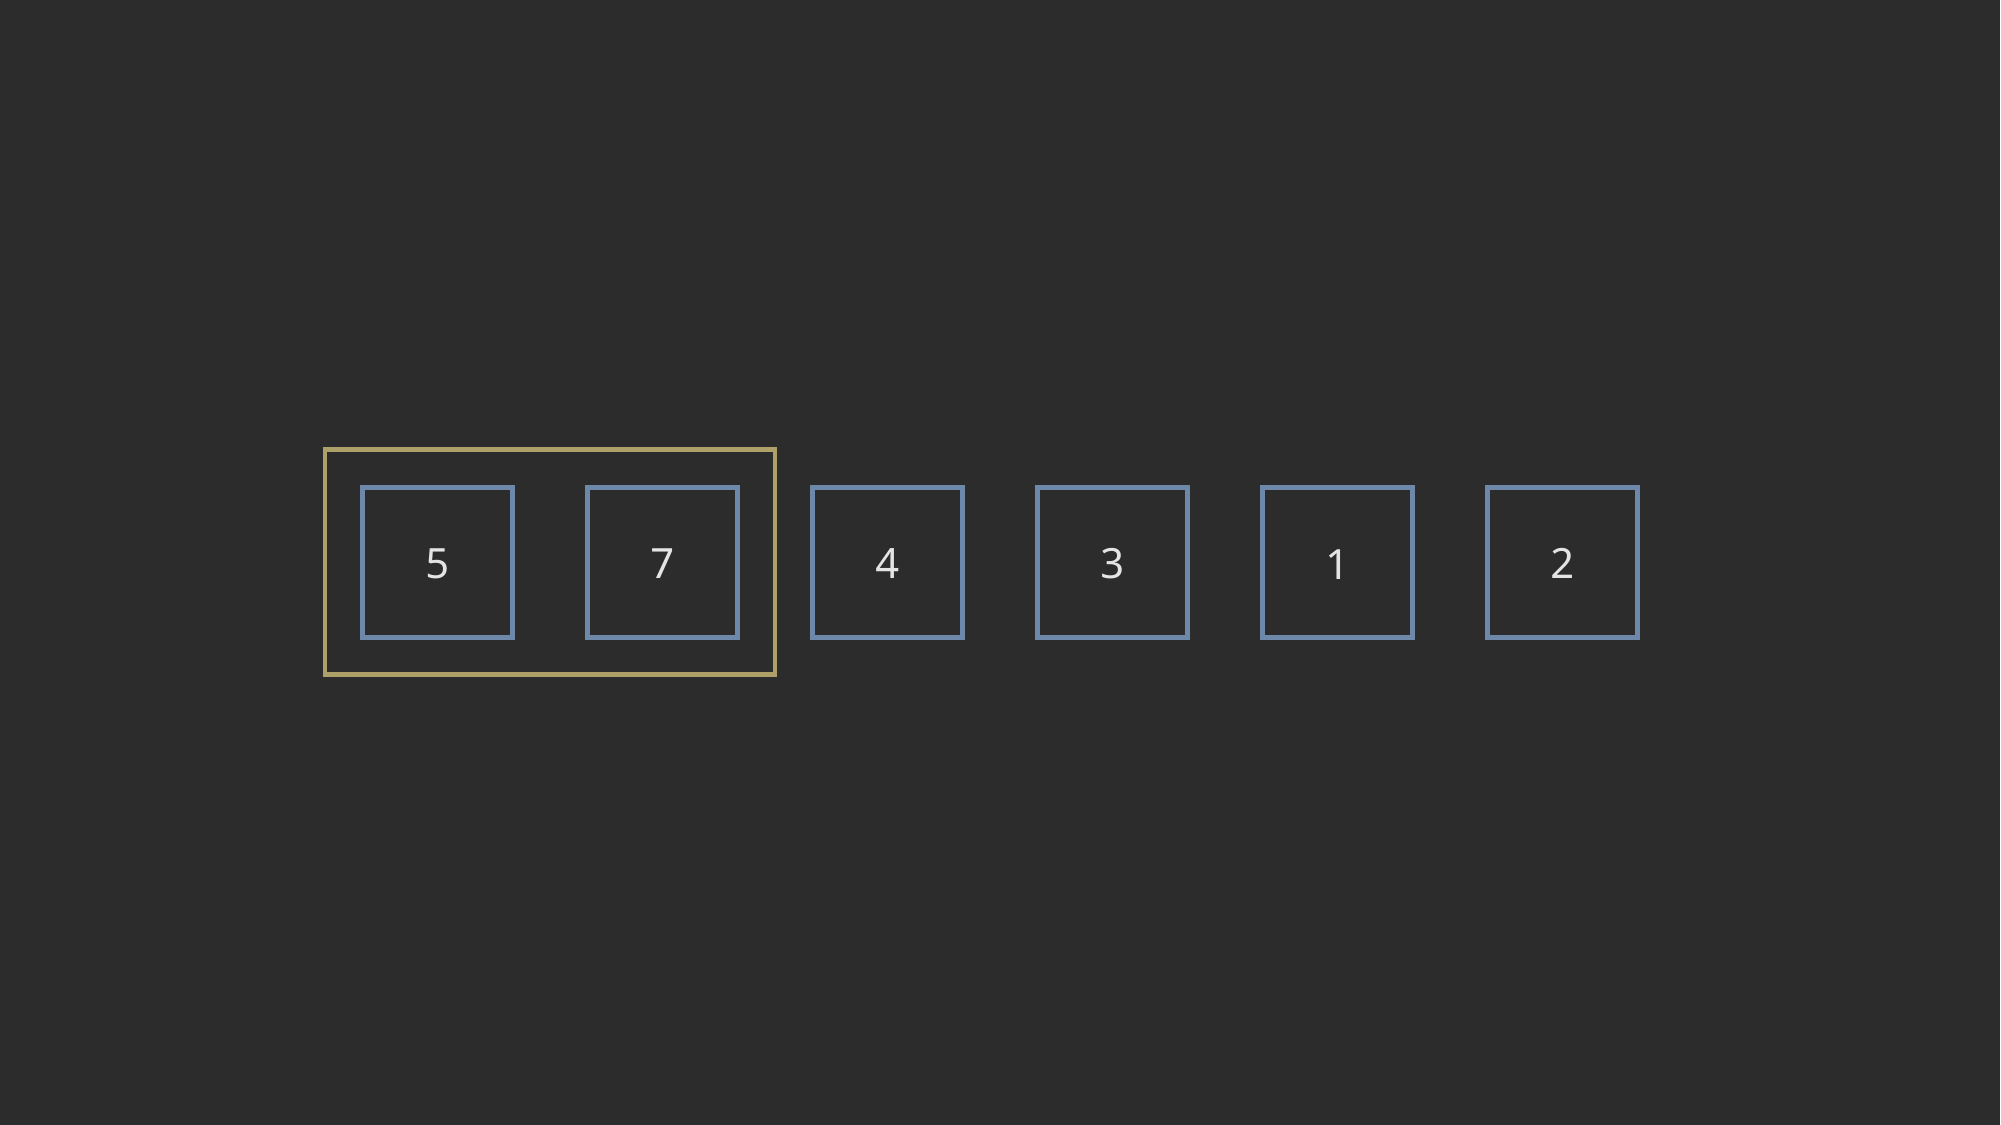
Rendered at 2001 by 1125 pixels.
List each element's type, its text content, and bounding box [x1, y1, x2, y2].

text_box 2 [1486, 486, 1639, 639]
text_box [323, 448, 776, 676]
text_box 4 [811, 486, 964, 639]
text_box 3 [1036, 486, 1189, 639]
text_box 1 [1261, 486, 1414, 639]
